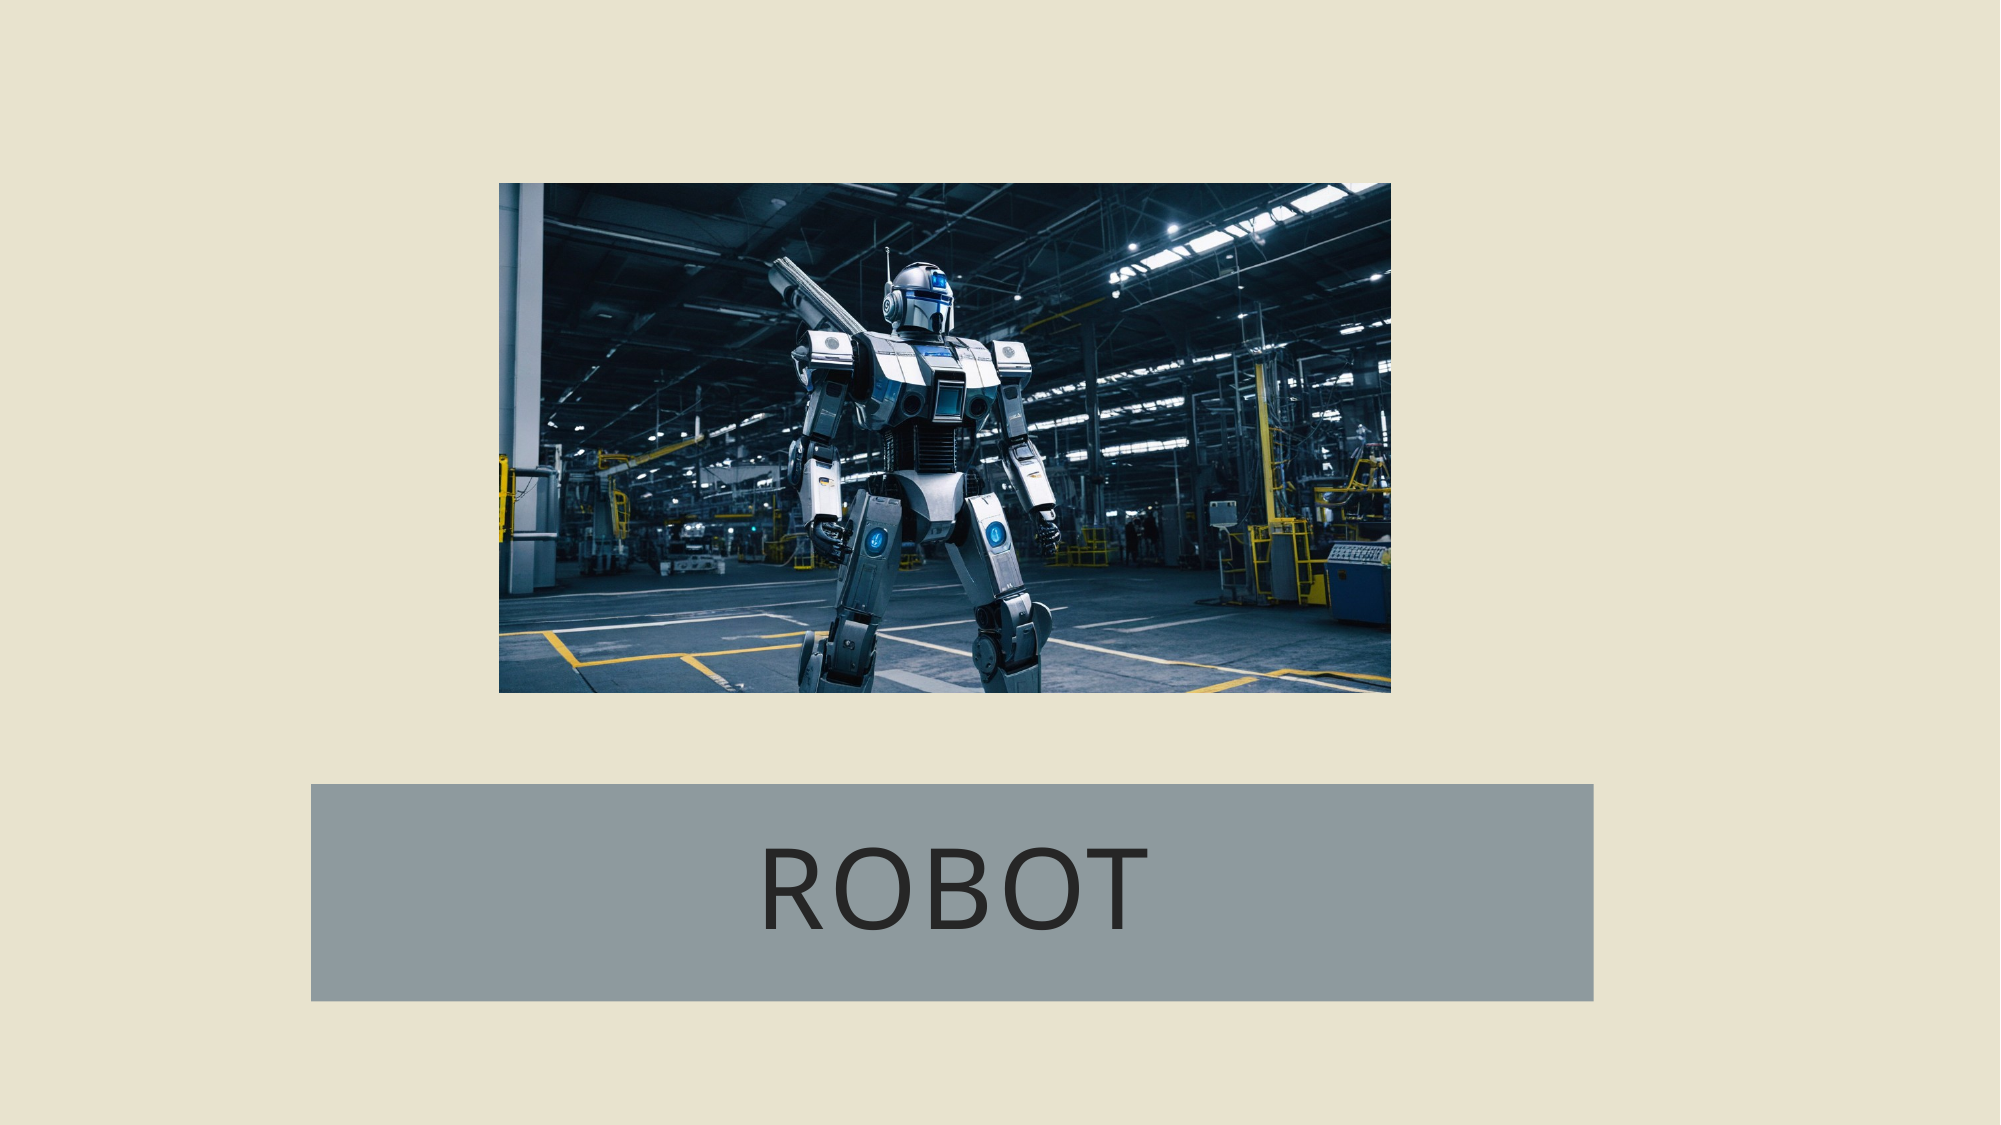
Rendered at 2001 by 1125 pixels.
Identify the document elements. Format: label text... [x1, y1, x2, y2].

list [499, 183, 1391, 693]
title robot [309, 781, 1596, 1004]
